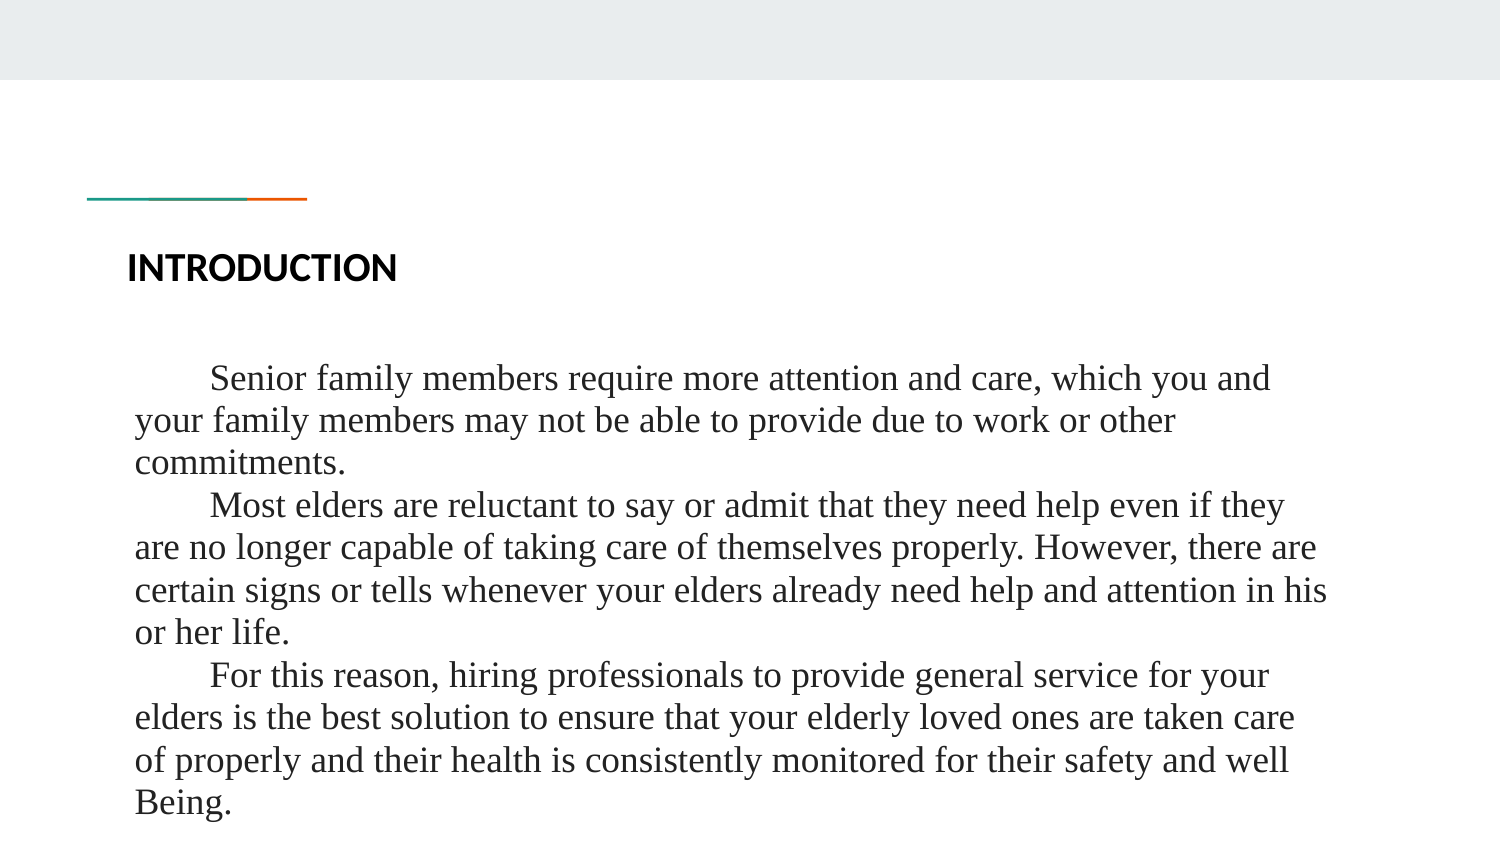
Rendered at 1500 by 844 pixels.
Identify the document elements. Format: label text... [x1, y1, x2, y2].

list Senior family members require more attention and care, which you and your family members may not be able to provide due to work or other commitments. Most elders are reluctant to say or admit that they need help even if they are no longer capable of taking care of themselves properly. However, there are certain signs or tells whenever your elders already need help and attention in his or her life. For this reason, hiring professionals to provide general service for your elders is the best solution to ensure that your elderly loved ones are taken care of properly and their health is consistently monitored for their safety and well Being. [119, 341, 1381, 830]
title INTRODUCTION [111, 217, 1374, 306]
